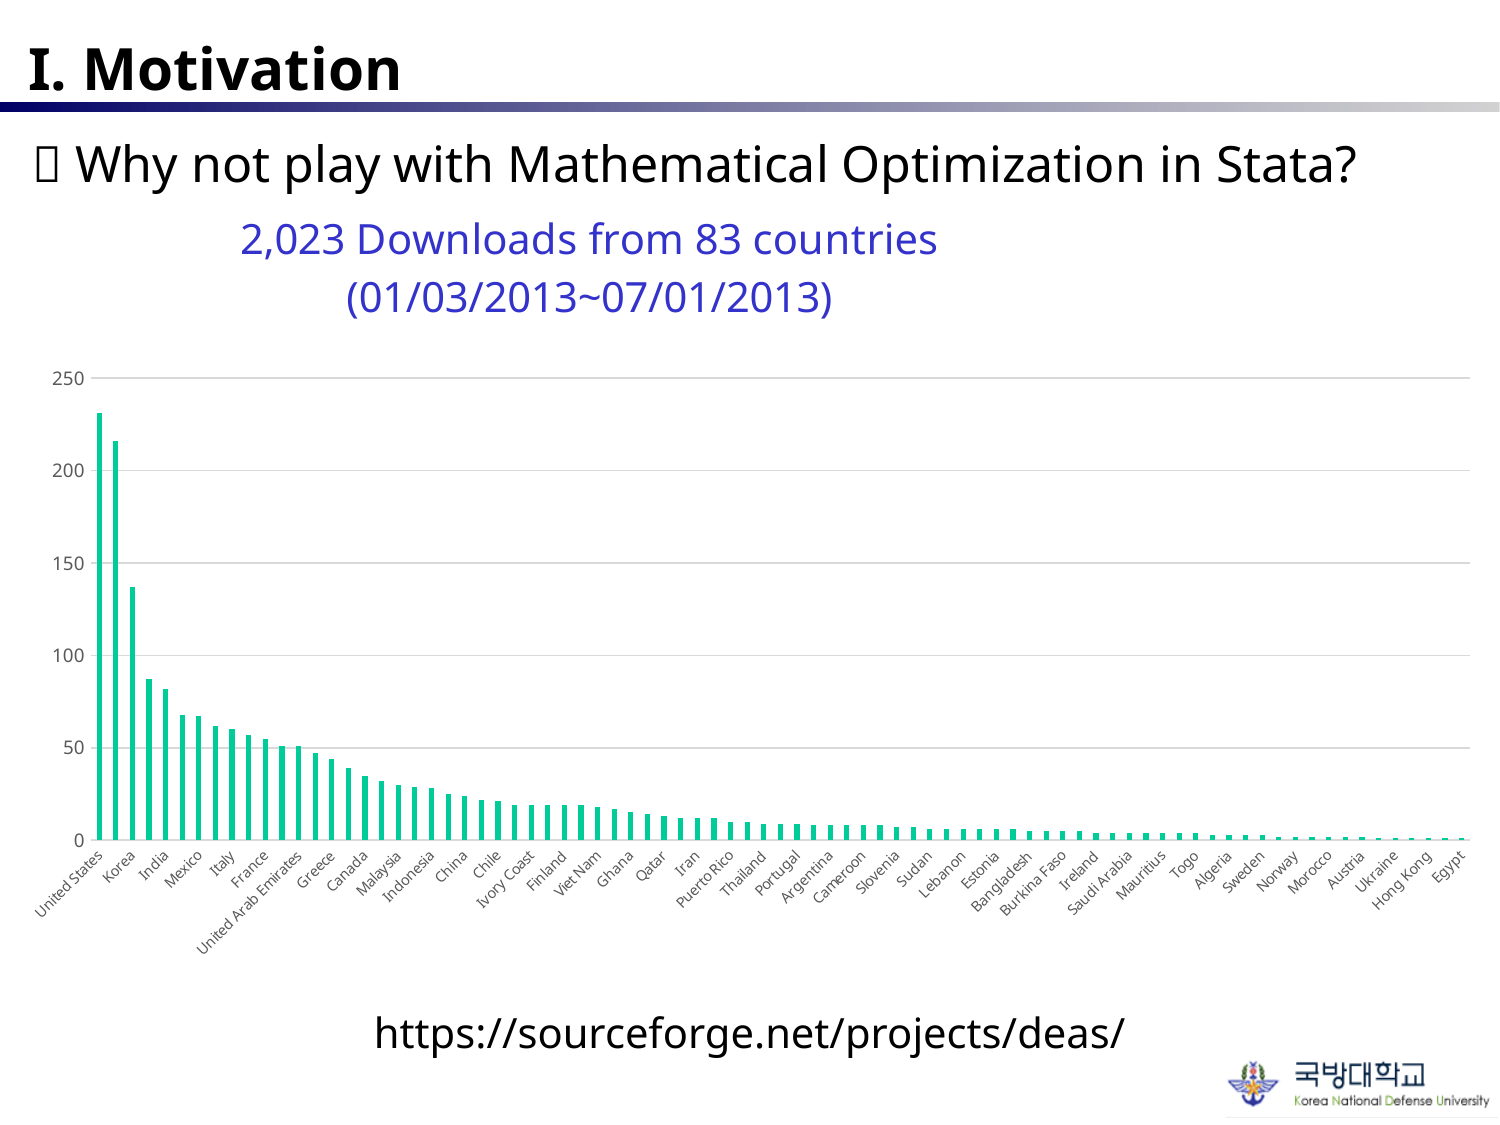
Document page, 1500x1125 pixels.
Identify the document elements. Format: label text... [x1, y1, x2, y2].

picture [1225, 1058, 1499, 1118]
text_box  Why not play with Mathematical Optimization in Stata? [17, 125, 1500, 183]
chart [0, 184, 1500, 977]
text_box https://sourceforge.net/projects/deas/ [230, 999, 1270, 1065]
text_box I. Motivation [13, 25, 1435, 109]
